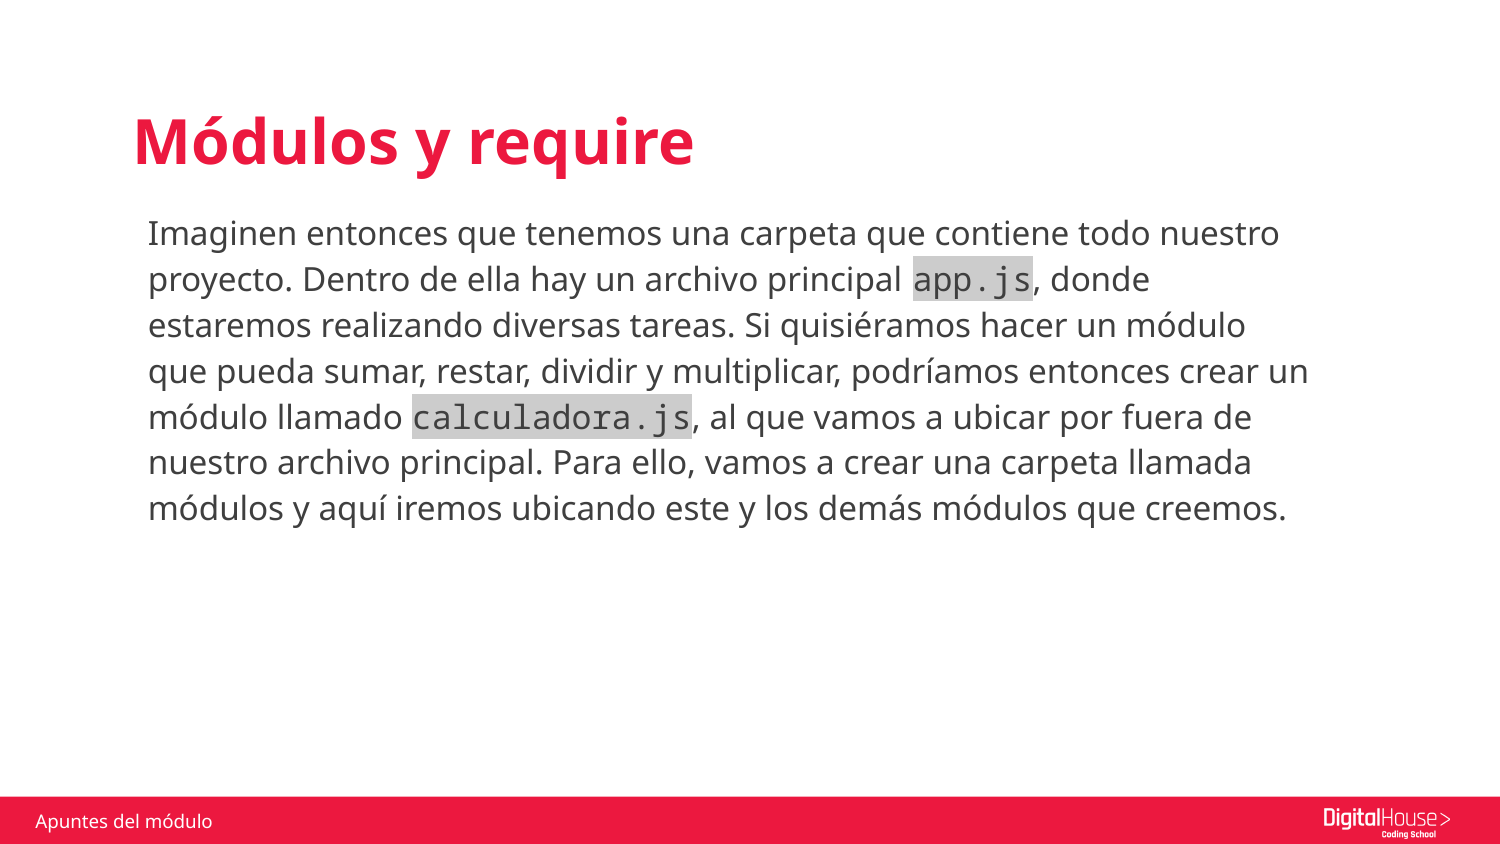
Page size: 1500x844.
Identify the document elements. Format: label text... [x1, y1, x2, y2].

picture [1324, 808, 1451, 839]
text_box [0, 796, 1500, 844]
text_box Módulos y require [117, 90, 1012, 193]
text_box Apuntes del módulo [27, 809, 387, 833]
text_box Imaginen entonces que tenemos una carpeta que contiene todo nuestro proyecto. Dentro de ella hay un archivo principal app.js, donde estaremos realizando diversas tareas. Si quisiéramos hacer un módulo que pueda sumar, restar, dividir y multiplicar, podríamos entonces crear un módulo llamado calculadora.js, al que vamos a ubicar por fuera de nuestro archivo principal. Para ello, vamos a crear una carpeta llamada módulos y aquí iremos ubicando este y los demás módulos que creemos. [132, 191, 1331, 564]
